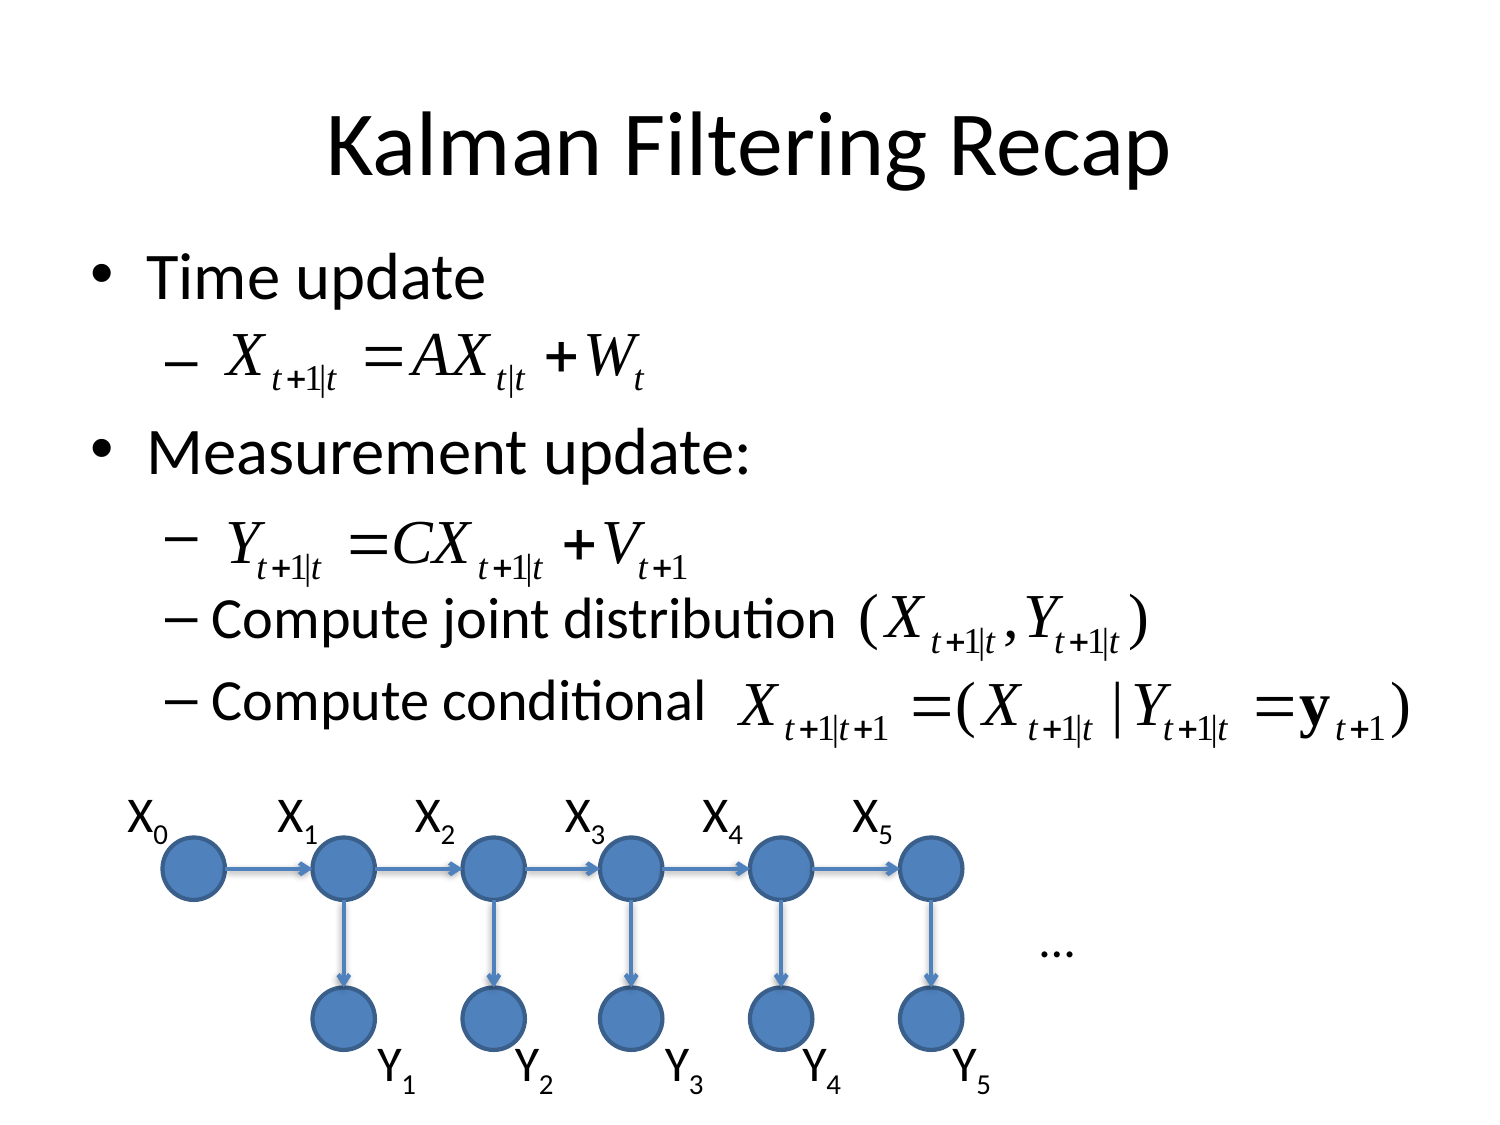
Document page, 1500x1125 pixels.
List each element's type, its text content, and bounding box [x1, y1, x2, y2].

text_box X2 [399, 774, 525, 858]
text_box X0 [112, 774, 238, 858]
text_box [212, 312, 750, 412]
text_box [310, 858, 377, 902]
list Time update Measurement update: Compute joint distribution Compute conditional [75, 224, 1425, 825]
text_box [597, 986, 665, 1053]
text_box [460, 857, 527, 902]
text_box … [1025, 899, 1200, 975]
text_box X4 [687, 774, 813, 858]
text_box [160, 858, 227, 903]
text_box X5 [837, 774, 963, 858]
text_box Y1 [362, 1024, 488, 1108]
text_box Y5 [937, 1024, 1063, 1108]
text_box Y2 [500, 1024, 625, 1108]
text_box [598, 858, 665, 902]
text_box Y3 [650, 1024, 775, 1108]
text_box [898, 858, 965, 902]
text_box X1 [262, 774, 388, 858]
text_box Y4 [787, 1024, 913, 1108]
text_box X3 [549, 774, 675, 858]
text_box [897, 986, 965, 1053]
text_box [219, 500, 788, 601]
text_box [460, 986, 528, 1053]
text_box [747, 986, 815, 1053]
text_box [748, 858, 815, 902]
text_box [310, 986, 378, 1053]
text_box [849, 574, 1247, 660]
title Kalman Filtering Recap [75, 45, 1425, 224]
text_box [724, 662, 1500, 762]
